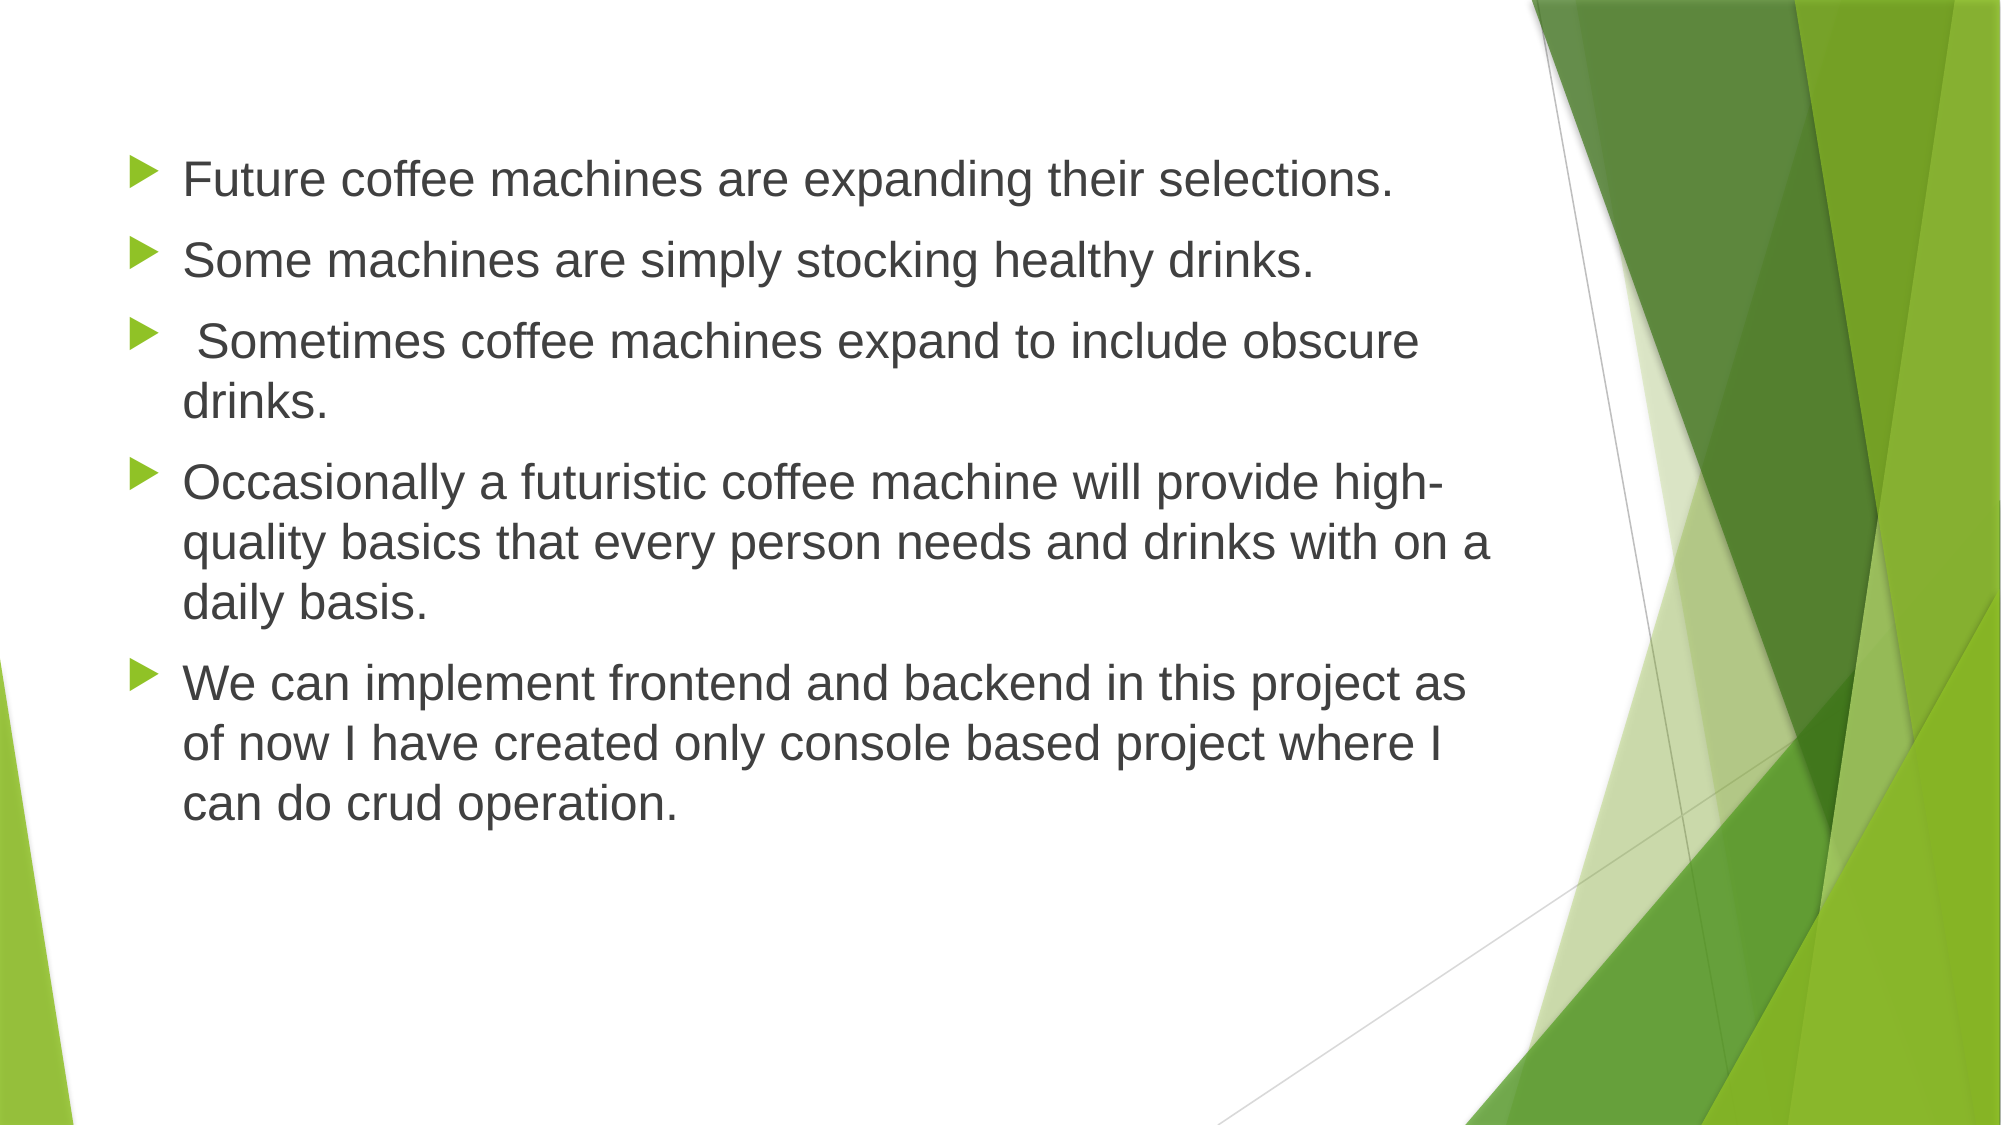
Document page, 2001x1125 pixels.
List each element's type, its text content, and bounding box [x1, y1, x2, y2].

text_box [975, 537, 1025, 588]
list Future coffee machines are expanding their selections. Some machines are simply stocking healthy drinks. Sometimes coffee machines expand to include obscure drinks. Occasionally a futuristic coffee machine will provide high-quality basics that every person needs and drinks with on a daily basis. We can implement frontend and backend in this project as of now I have created only console based project where I can do crud operation. [111, 139, 1522, 938]
